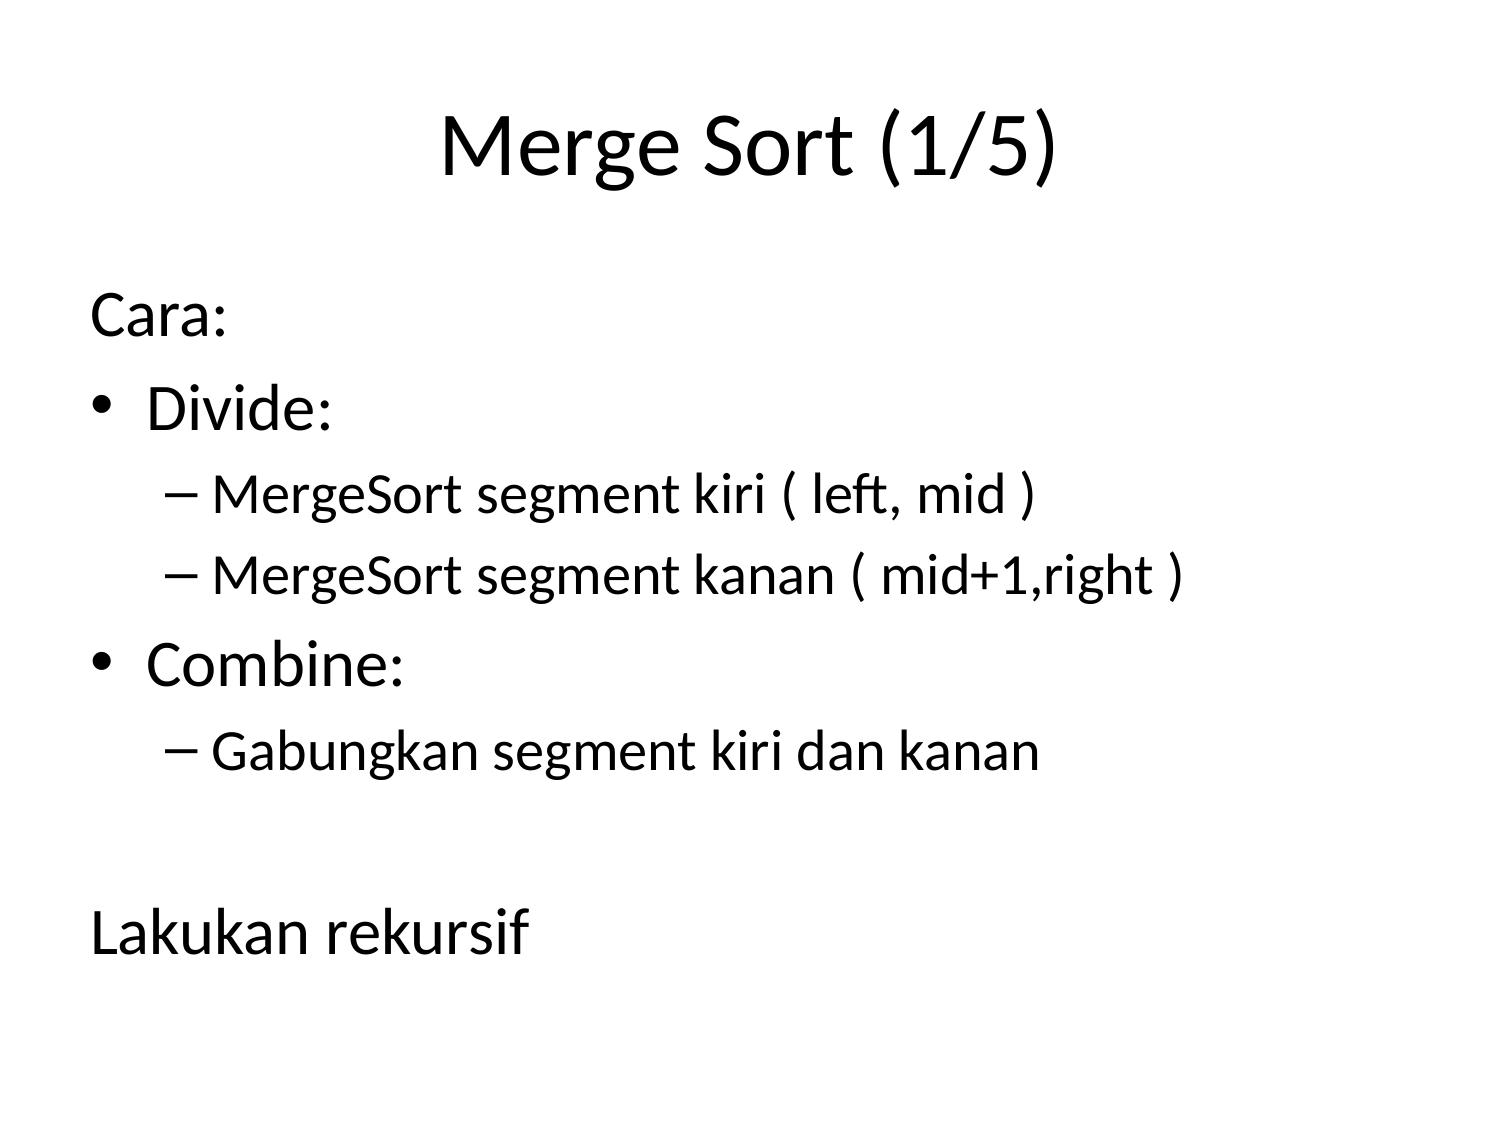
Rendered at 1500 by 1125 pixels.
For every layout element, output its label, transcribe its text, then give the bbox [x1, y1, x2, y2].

title Merge Sort (1/5) [75, 45, 1425, 233]
list Cara: Divide: MergeSort segment kiri ( left, mid ) MergeSort segment kanan ( mid+1,right ) Combine: Gabungkan segment kiri dan kanan Lakukan rekursif [75, 262, 1425, 1063]
